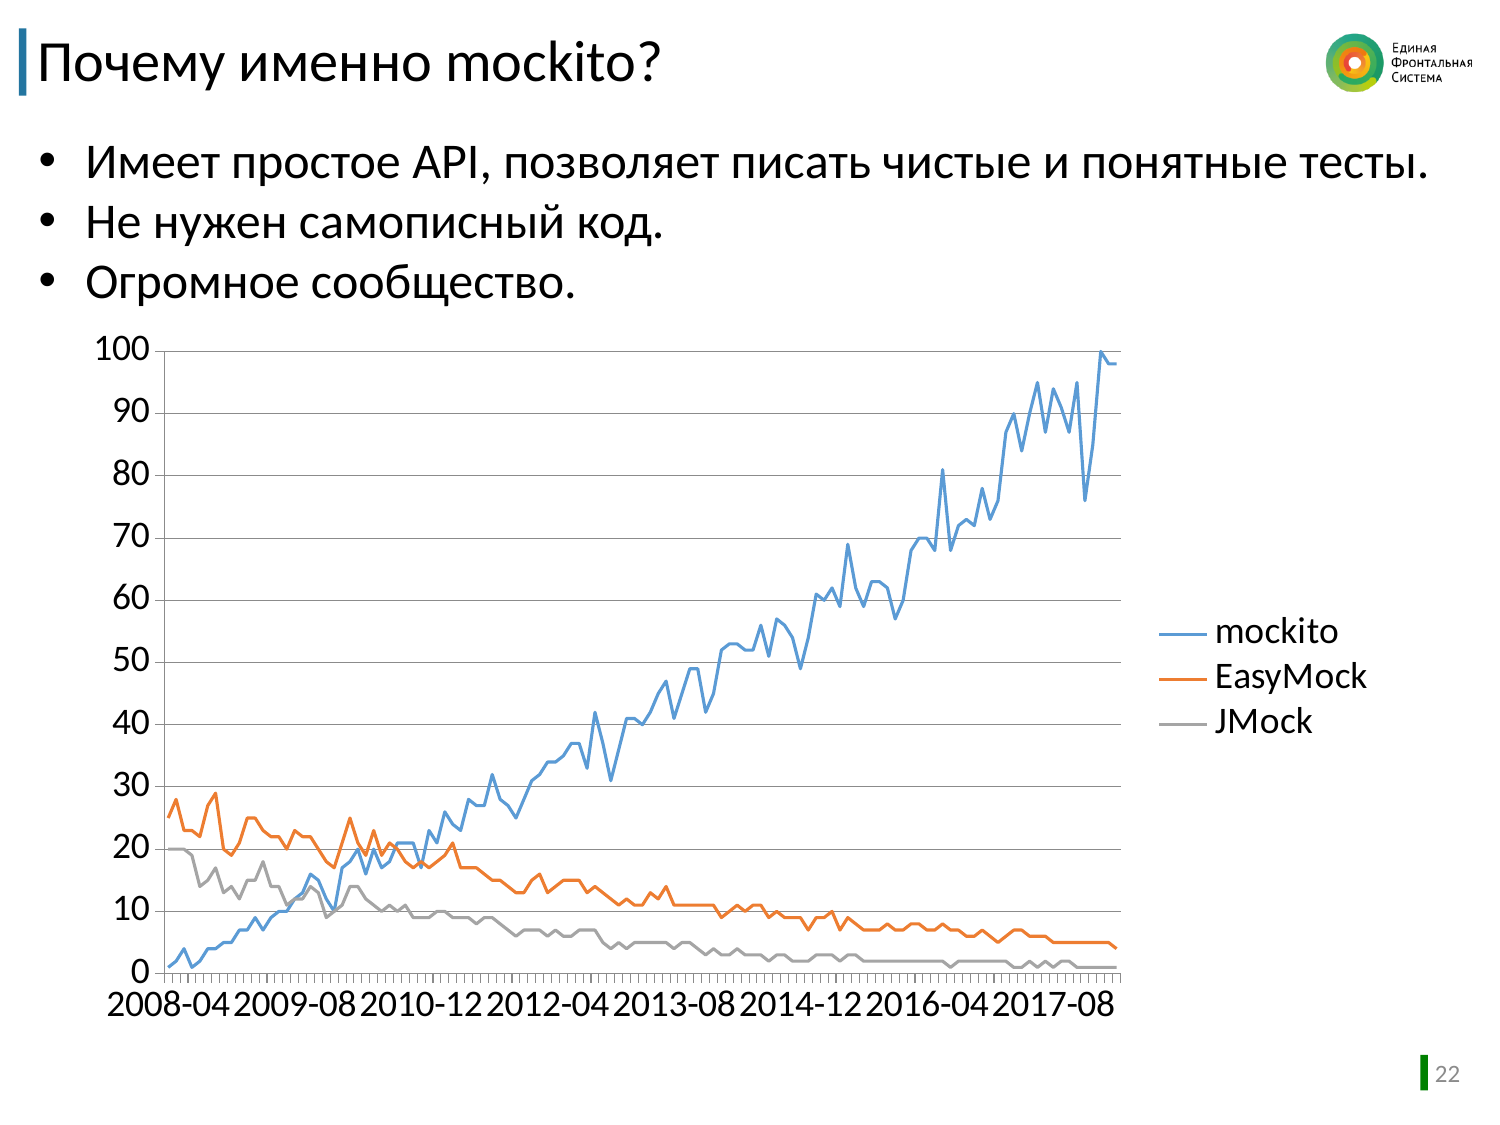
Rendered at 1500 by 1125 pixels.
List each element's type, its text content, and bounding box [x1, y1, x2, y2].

slide_number 22 [1413, 1042, 1476, 1103]
title Почему именно mockito? [37, 33, 1027, 92]
text_box Имеет простое API, позволяет писать чистые и понятные тесты. Не нужен самописный код. Огромное сообщество. [23, 121, 1477, 317]
chart [66, 318, 1393, 1041]
picture [1320, 28, 1476, 96]
